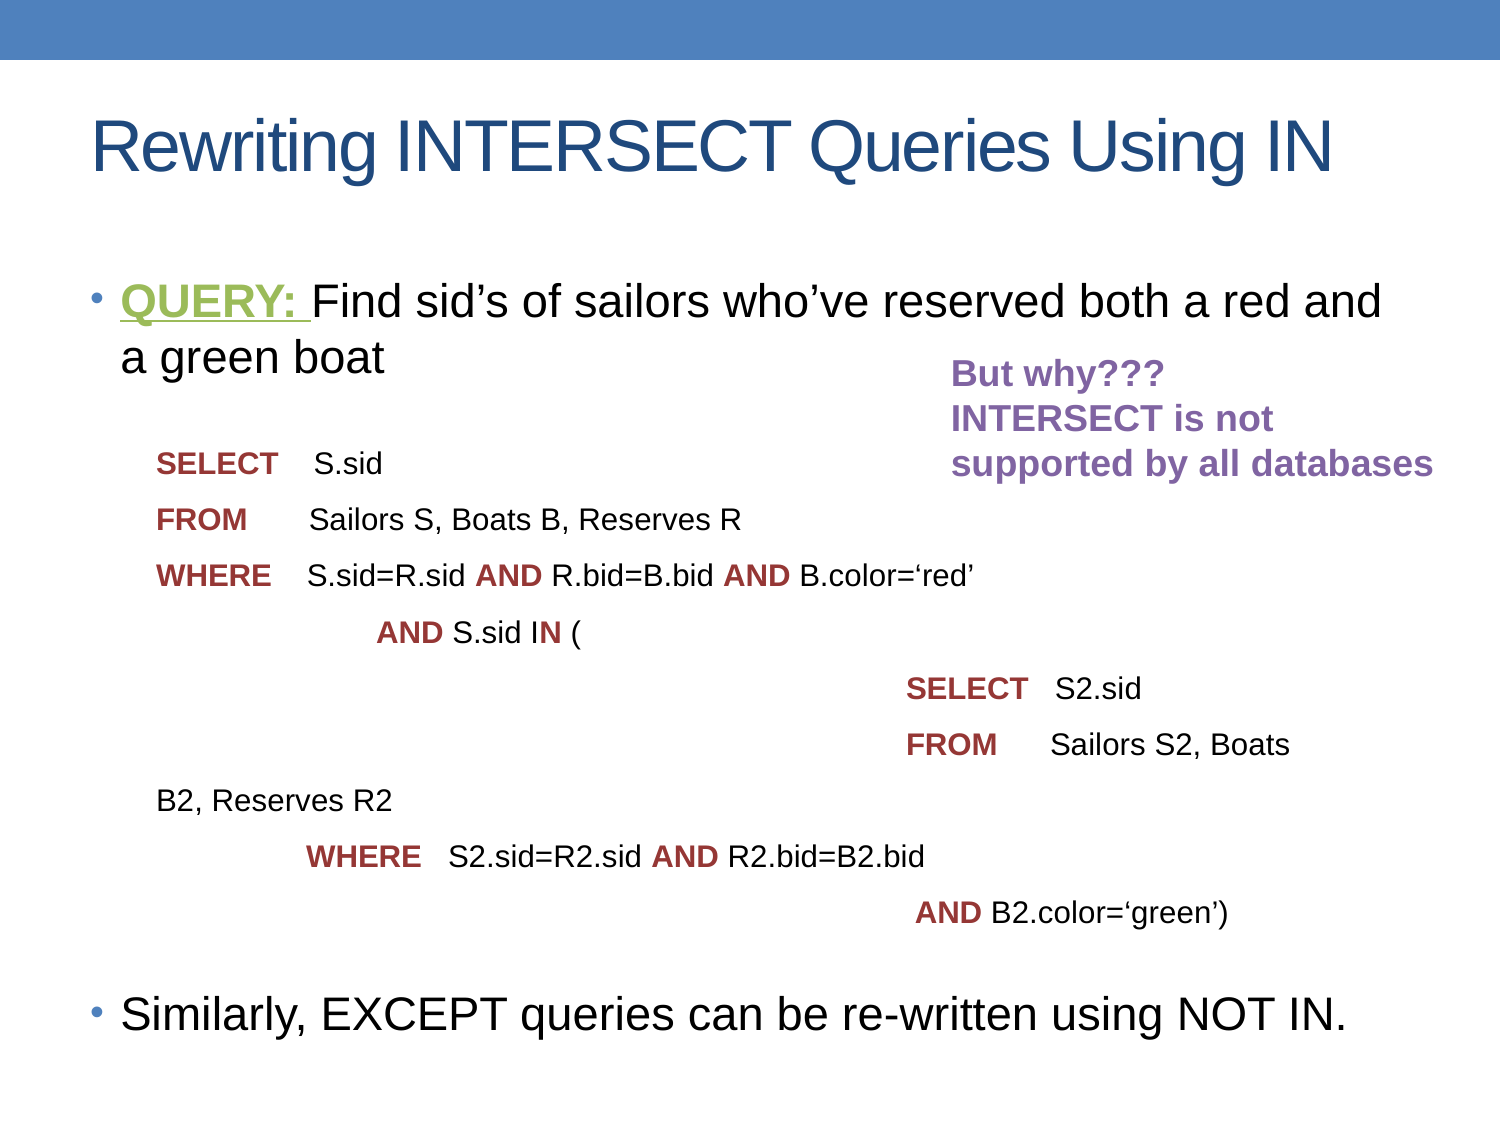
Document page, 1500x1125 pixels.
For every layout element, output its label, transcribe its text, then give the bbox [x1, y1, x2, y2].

text_box SELECT S.sid FROM Sailors S, Boats B, Reserves R WHERE S.sid=R.sid AND R.bid=B.bid AND B.color=‘red’ AND S.sid IN ( SELECT S2.sid FROM Sailors S2, Boats B2, Reserves R2 WHERE S2.sid=R2.sid AND R2.bid=B2.bid AND B2.color=‘green’) [141, 417, 1345, 938]
title Rewriting INTERSECT Queries Using IN [75, 80, 1425, 203]
text_box But why??? INTERSECT is not supported by all databases [936, 341, 1466, 492]
list QUERY: Find sid’s of sailors who’ve reserved both a red and a green boat Similarly, EXCEPT queries can be re-written using NOT IN. [75, 262, 1425, 1063]
